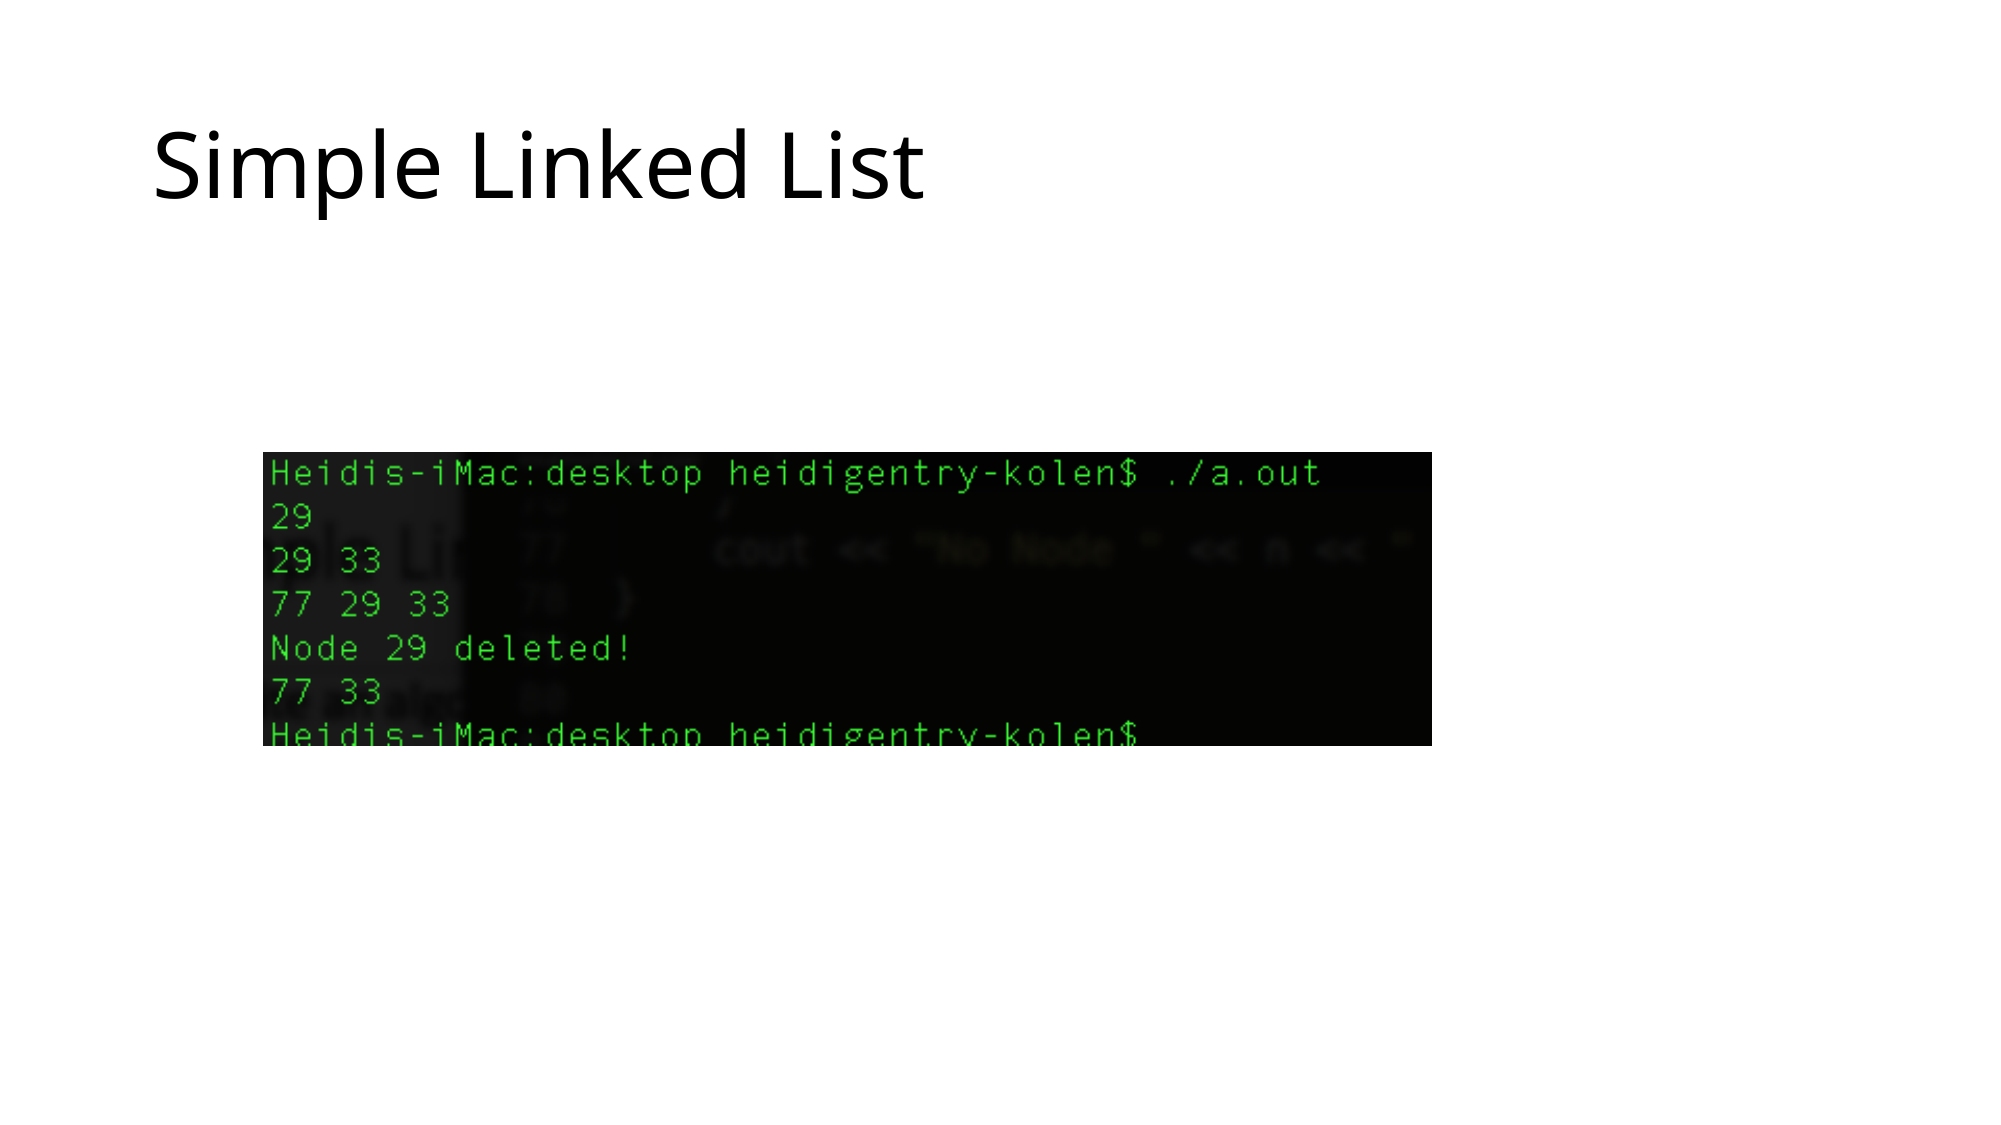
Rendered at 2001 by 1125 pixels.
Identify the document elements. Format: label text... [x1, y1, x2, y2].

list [263, 452, 1433, 747]
title Simple Linked List [137, 59, 1863, 278]
